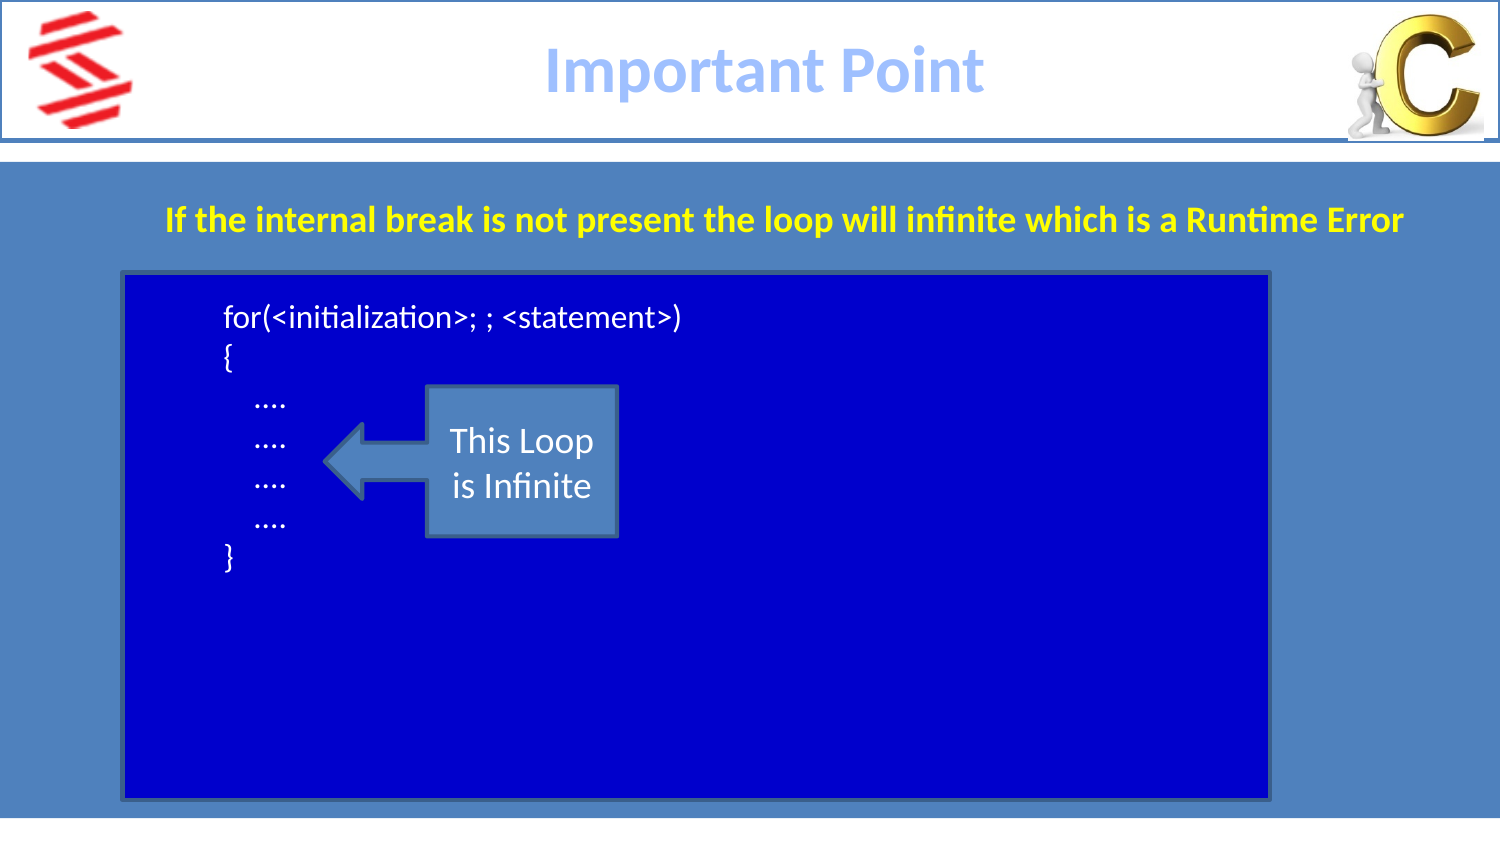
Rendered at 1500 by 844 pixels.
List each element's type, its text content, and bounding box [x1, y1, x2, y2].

title Important Point [0, 0, 1500, 143]
text_box [120, 270, 1272, 802]
picture [1348, 11, 1484, 141]
text_box [0, 248, 1500, 820]
text_box [762, 160, 1500, 187]
text_box for(<initialization>; ; <statement>) { .... .... .... .... } [58, 287, 1231, 583]
text_box [0, 128, 762, 187]
picture [23, 11, 141, 130]
text_box If the internal break is not present the loop will infinite which is a Runtime Error [0, 187, 1500, 248]
text_box This Loop is Infinite [322, 384, 620, 539]
